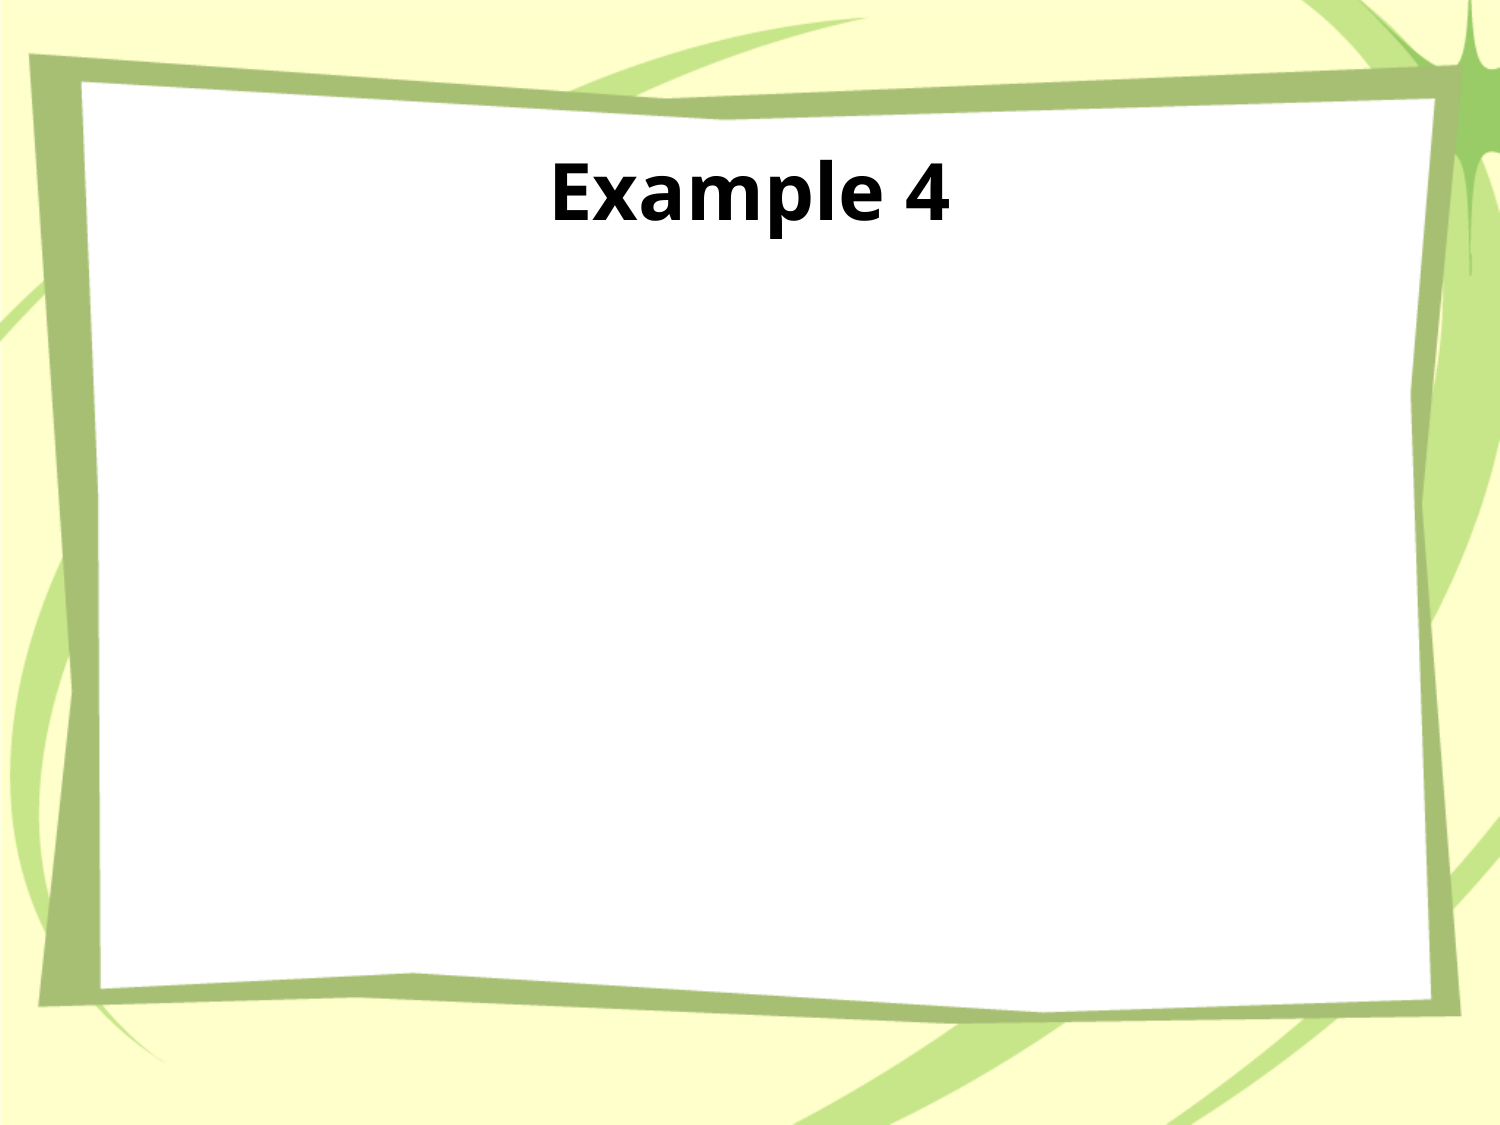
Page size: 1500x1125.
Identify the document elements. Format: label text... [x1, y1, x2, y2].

title Example 4 [75, 95, 1425, 283]
picture [0, 0, 1500, 1125]
